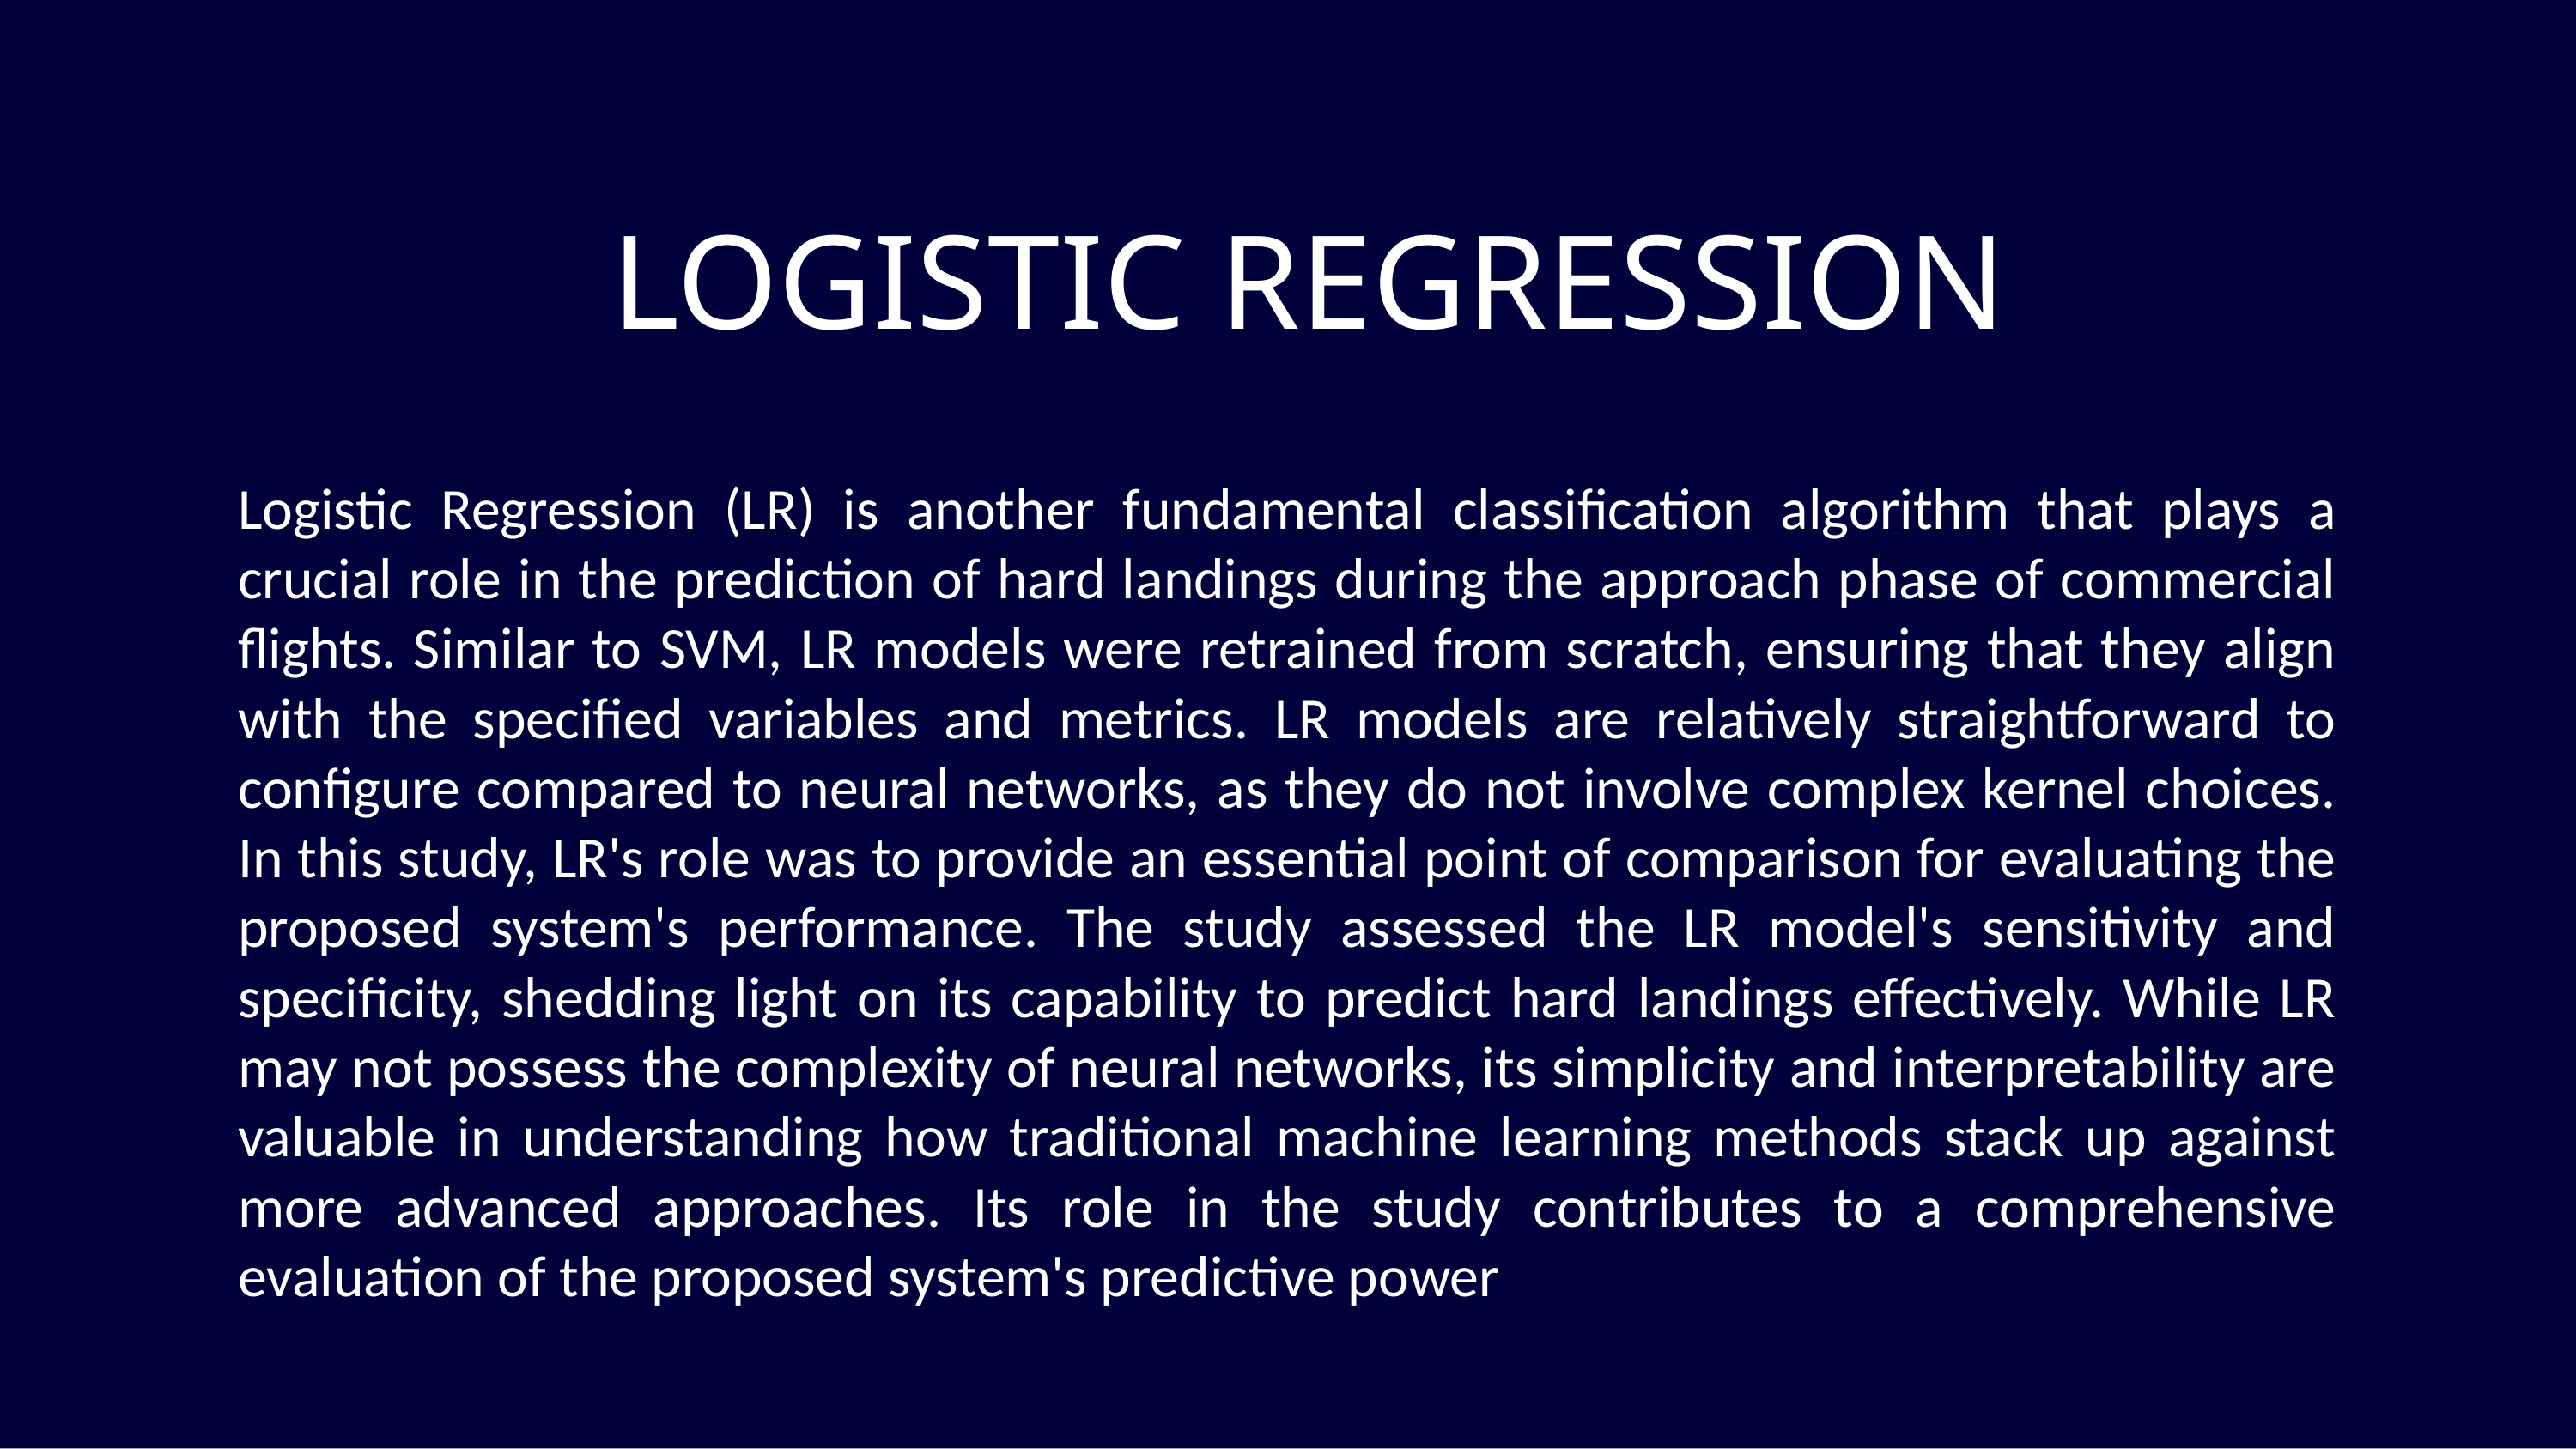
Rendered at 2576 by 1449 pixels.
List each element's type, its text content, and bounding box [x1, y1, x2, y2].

title LOGISTIC REGRESSION [611, 199, 2072, 328]
text_box Logistic Regression (LR) is another fundamental classification algorithm that plays a crucial role in the prediction of hard landings during the approach phase of commercial flights. Similar to SVM, LR models were retrained from scratch, ensuring that they align with the specified variables and metrics. LR models are relatively straightforward to configure compared to neural networks, as they do not involve complex kernel choices. In this study, LR's role was to provide an essential point of comparison for evaluating the proposed system's performance. The study assessed the LR model's sensitivity and specificity, shedding light on its capability to predict hard landings effectively. While LR may not possess the complexity of neural networks, its simplicity and interpretability are valuable in understanding how traditional machine learning methods stack up against more advanced approaches. Its role in the study contributes to a comprehensive evaluation of the proposed system's predictive power [225, 464, 2351, 1315]
list [70, 402, 2506, 1337]
